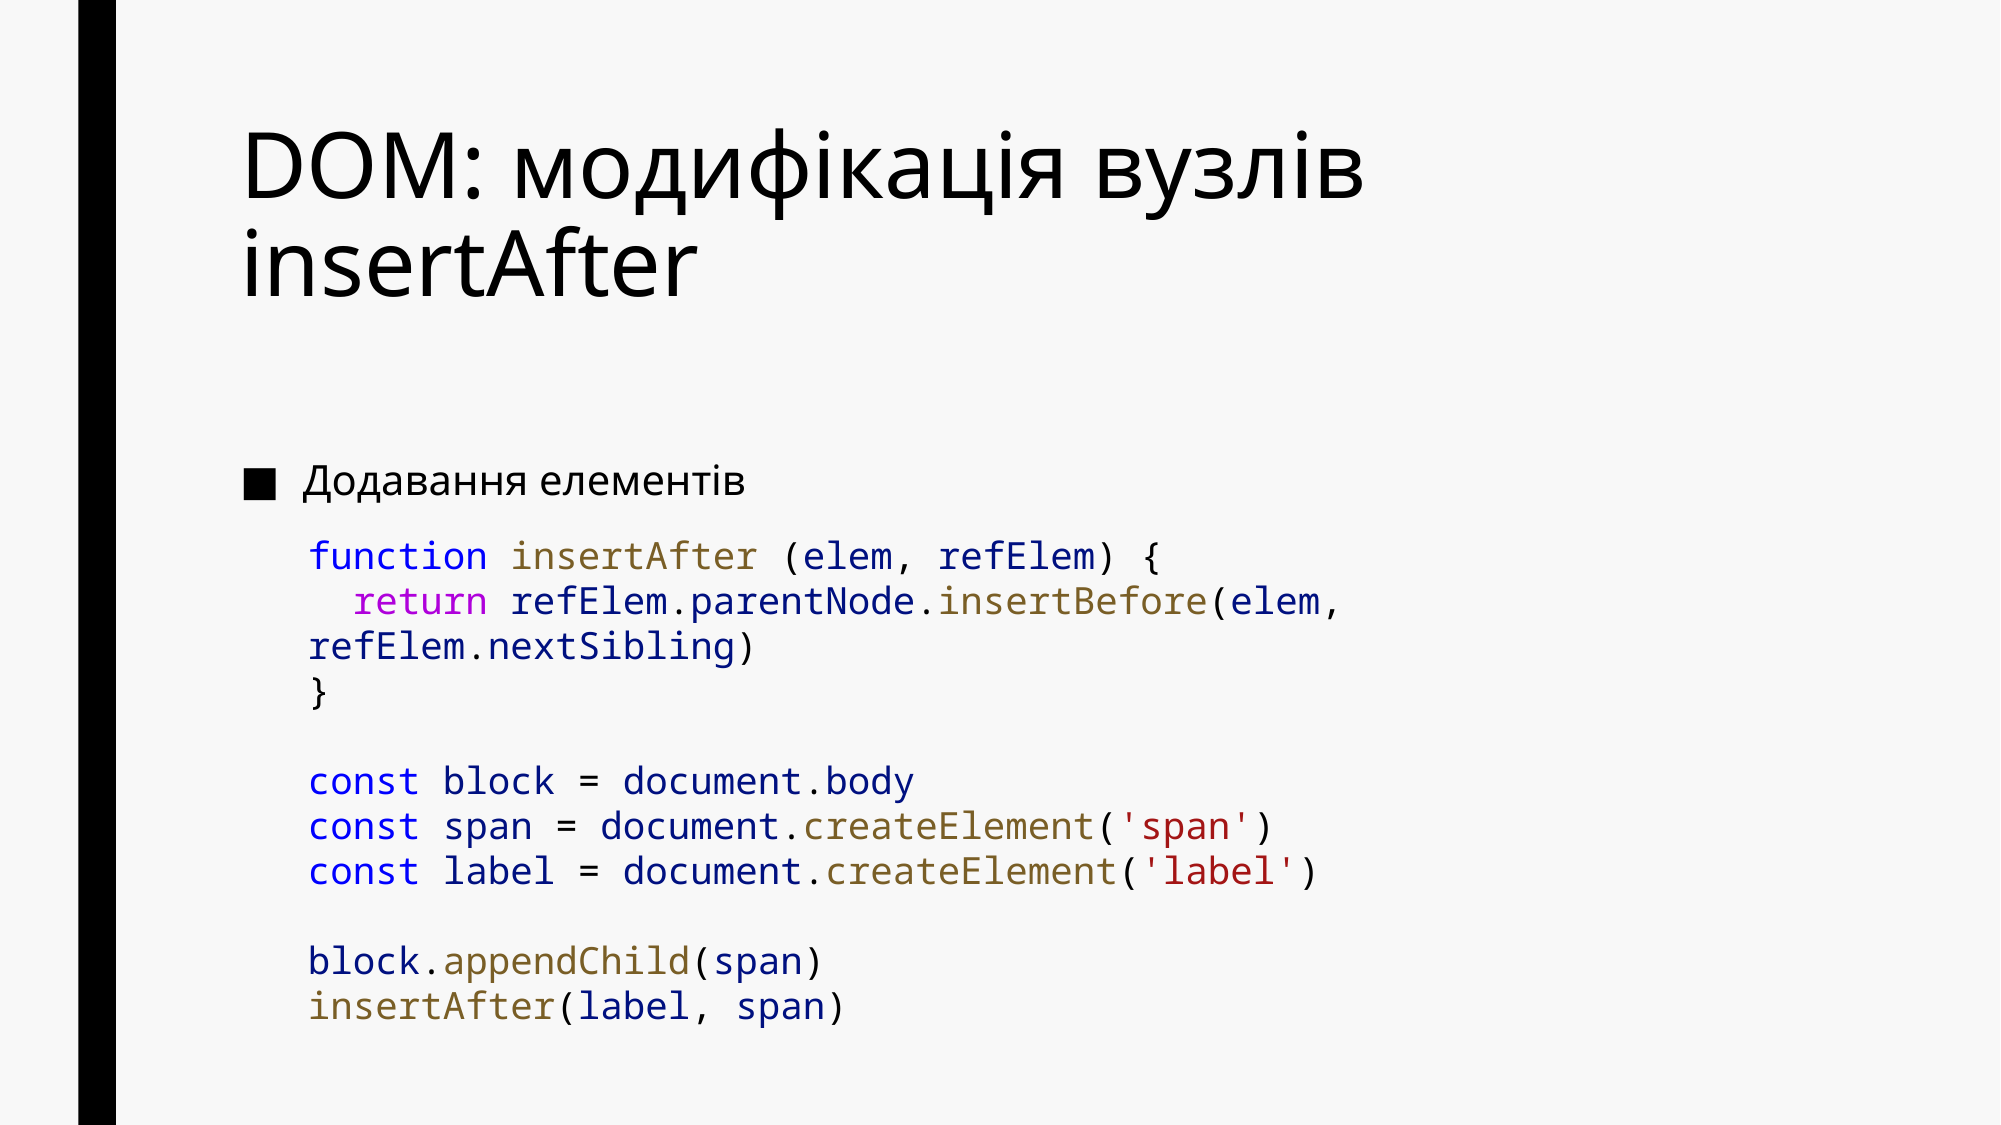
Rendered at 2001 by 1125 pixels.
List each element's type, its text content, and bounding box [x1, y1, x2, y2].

text_box function insertAfter (elem, refElem) { return refElem.parentNode.insertBefore(elem, refElem.nextSibling) } const block = document.body const span = document.createElement('span') const label = document.createElement('label') block.appendChild(span) insertAfter(label, span) [293, 524, 1800, 1035]
title DOM: модифікація вузлів insertAfter [225, 112, 1800, 357]
list Додавання елементів [225, 375, 1959, 1059]
